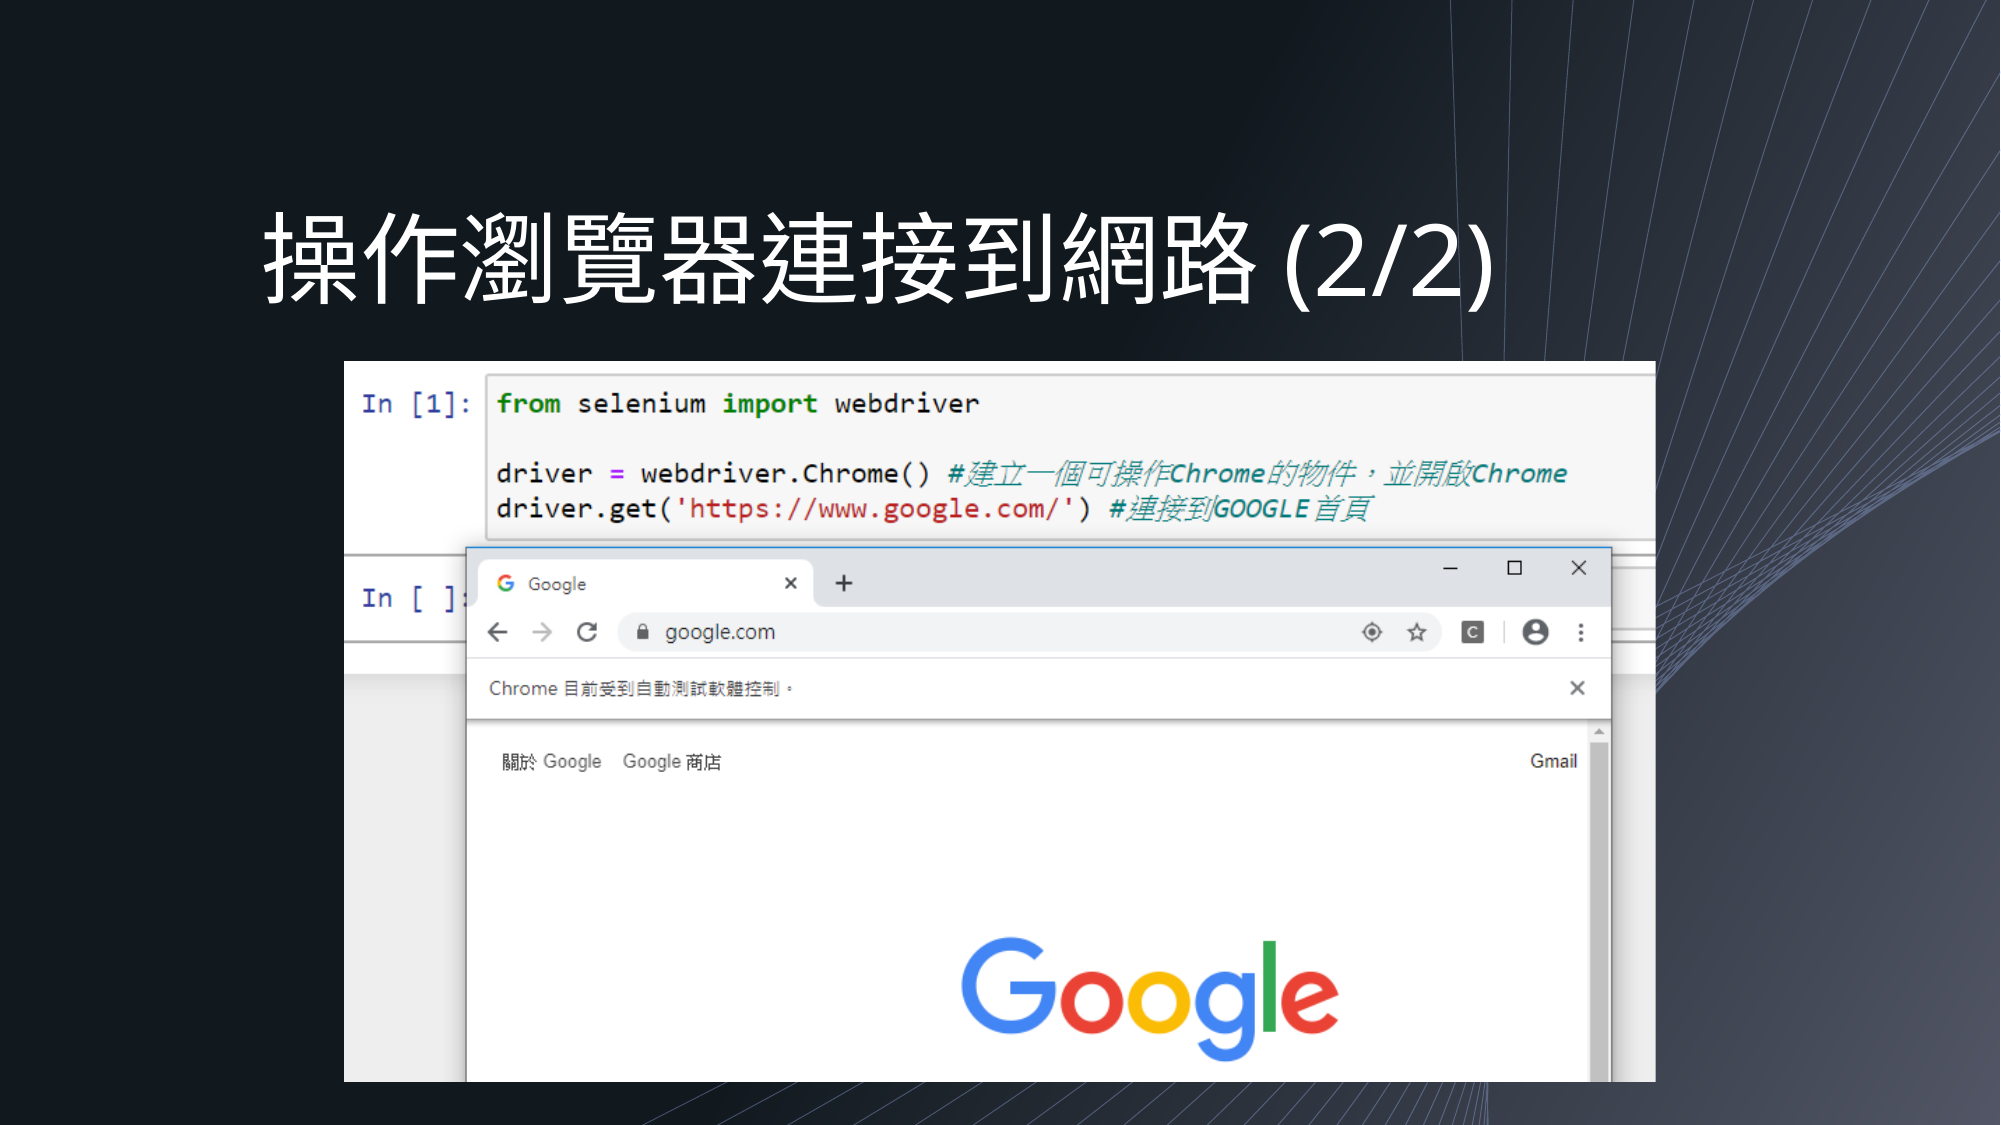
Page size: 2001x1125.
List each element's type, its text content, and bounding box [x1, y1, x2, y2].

picture [343, 361, 1656, 1082]
title 操作瀏覽器連接到網路(2/2) [260, 84, 1740, 319]
